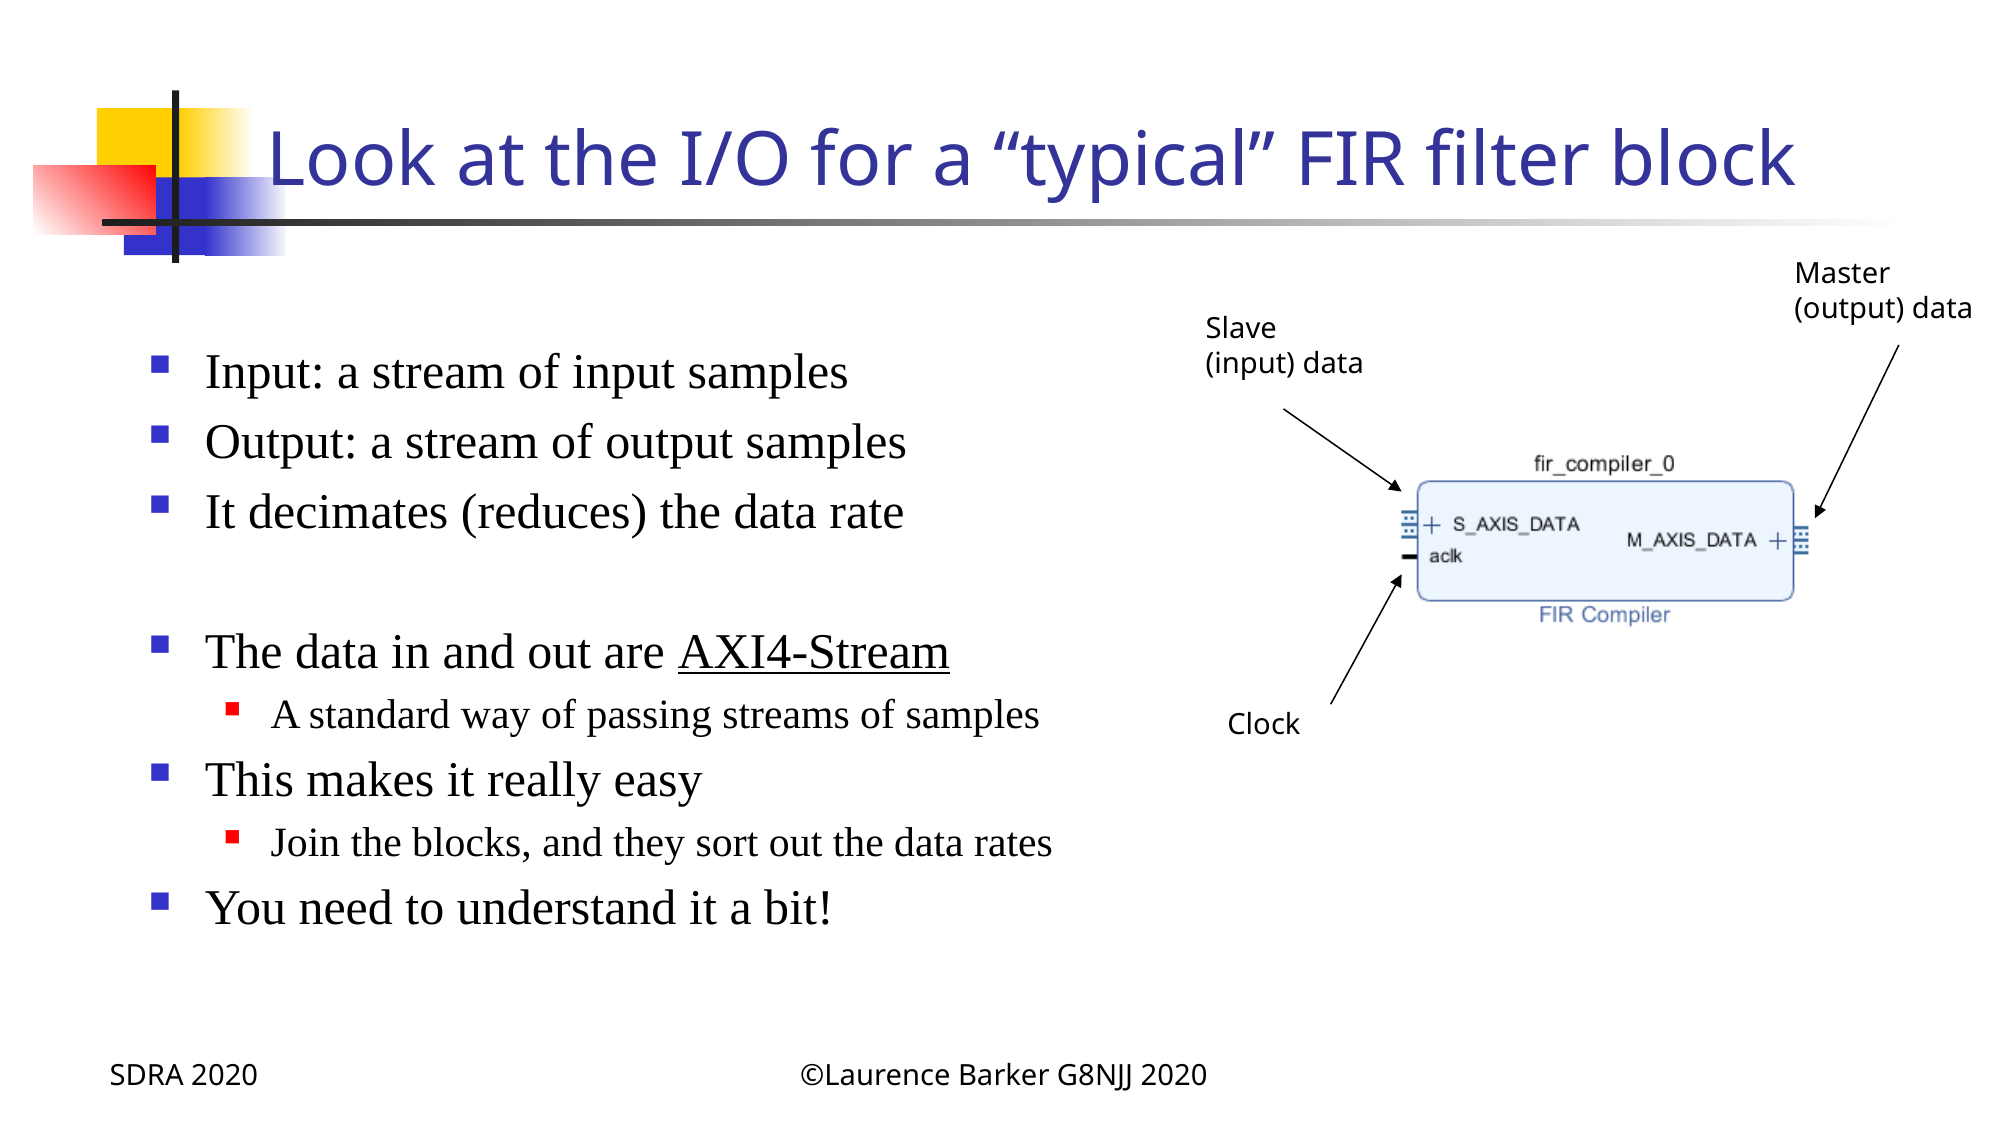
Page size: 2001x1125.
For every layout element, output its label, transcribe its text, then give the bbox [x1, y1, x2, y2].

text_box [1814, 344, 1900, 519]
text_box Master (output) data [1779, 247, 1996, 332]
picture [1389, 432, 1840, 649]
footer ©Laurence Barker G8NJJ 2020 [574, 1023, 1434, 1100]
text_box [1283, 408, 1402, 492]
text_box Clock [1212, 697, 1406, 748]
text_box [1330, 573, 1402, 705]
slide_number SDRA 2020 [94, 1023, 512, 1100]
list Input: a stream of input samples Output: a stream of output samples It decimates (reduces) the data rate The data in and out are AXI4-Stream A standard way of passing streams of samples This makes it really easy Join the blocks, and they sort out the data rates You need to understand it a bit! [133, 331, 1178, 1006]
title Look at the I/O for a “typical” FIR filter block [251, 35, 1957, 208]
text_box Slave (input) data [1190, 302, 1384, 387]
